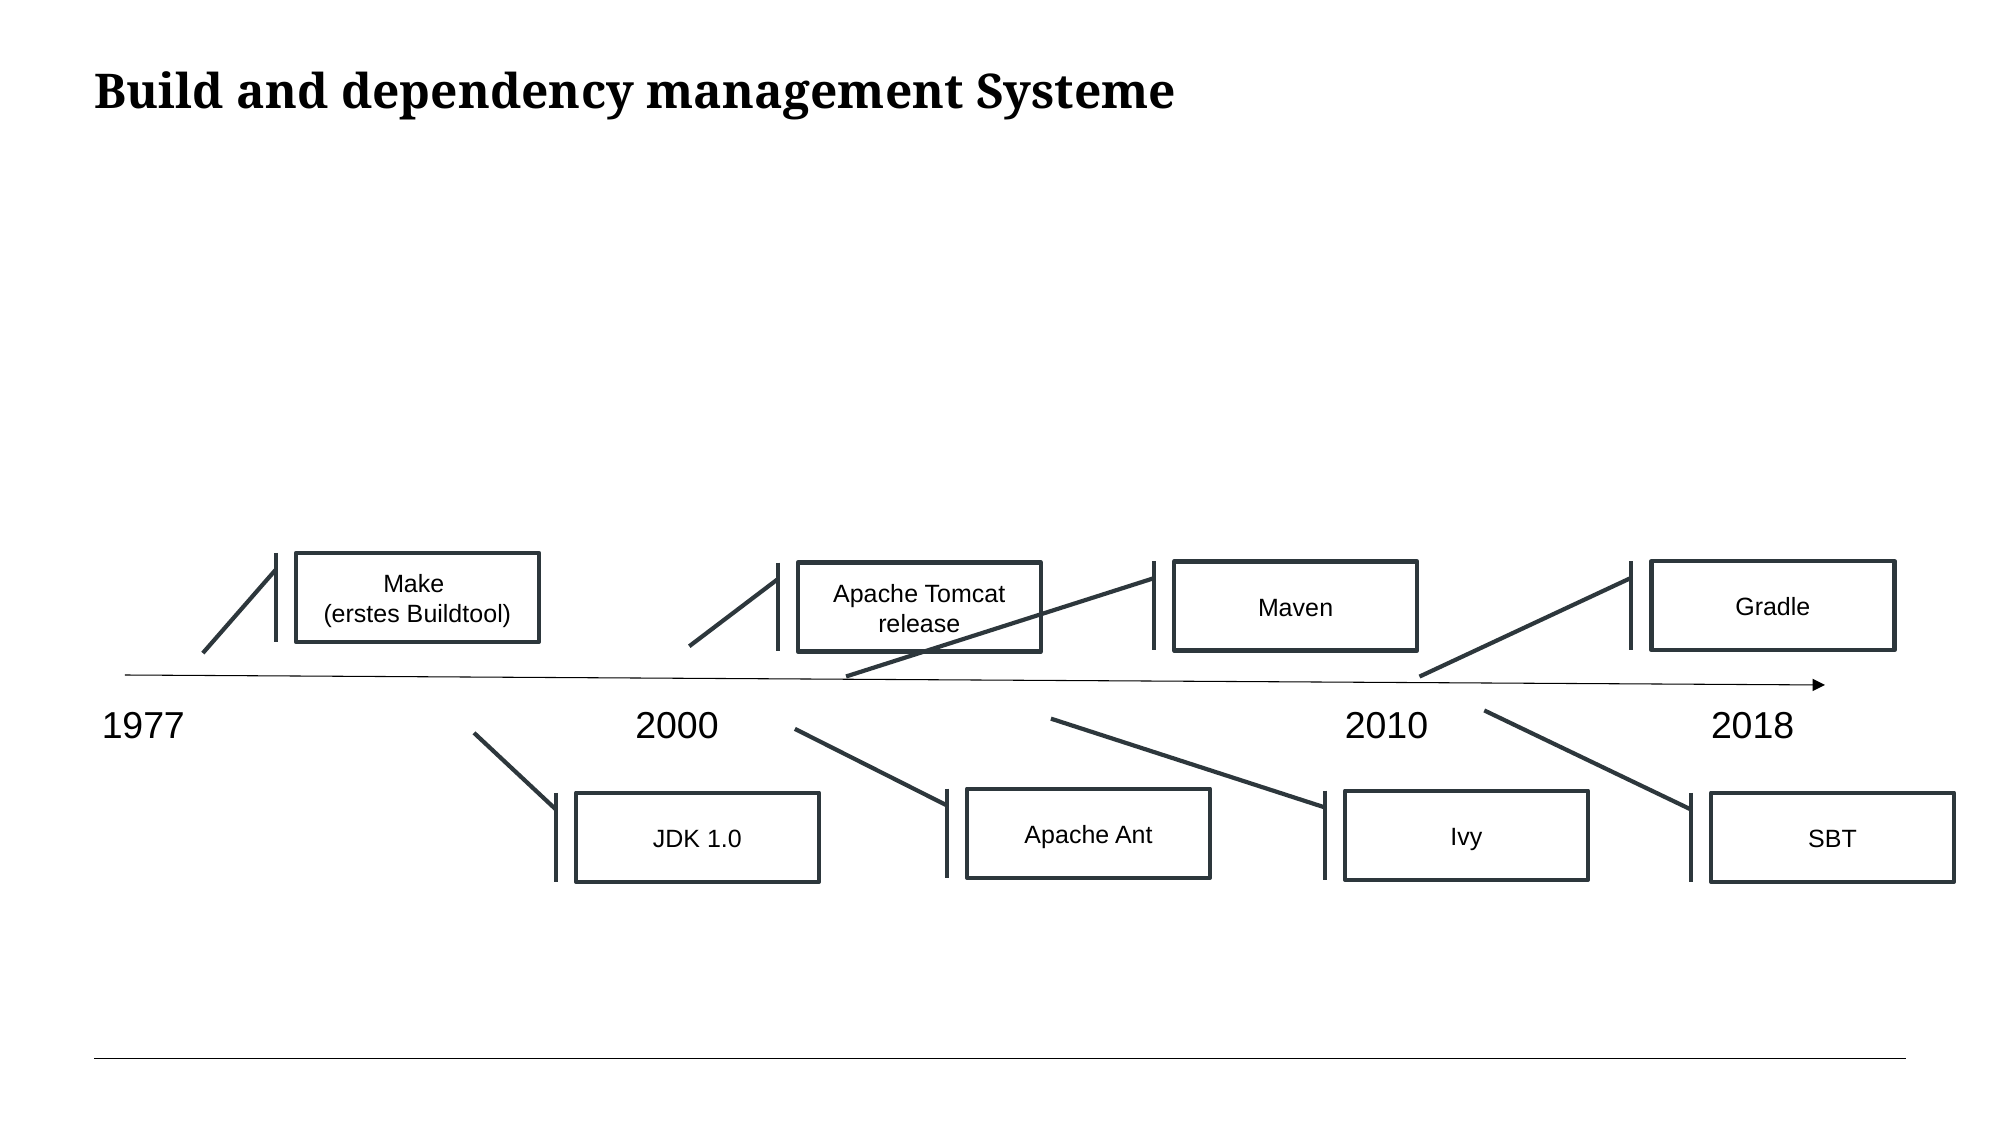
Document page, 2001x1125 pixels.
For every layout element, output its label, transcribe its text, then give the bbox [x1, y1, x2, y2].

title Build and dependency management Systeme [94, 66, 1906, 191]
text_box SBT [1709, 791, 1956, 884]
text_box 2018 [1710, 699, 1816, 721]
text_box Make (erstes Buildtool) [201, 552, 278, 655]
text_box 1977 [101, 699, 207, 721]
text_box Maven [1172, 559, 1419, 653]
text_box Gradle [1649, 559, 1897, 652]
text_box Apache Tomcat release [688, 562, 780, 651]
text_box SBT [1483, 708, 1693, 882]
text_box Gradle [1420, 561, 1633, 674]
text_box JDK 1.0 [574, 791, 821, 884]
text_box JDK 1.0 [472, 731, 558, 882]
text_box Apache Ant [793, 726, 949, 878]
text_box Make (erstes Buildtool) [294, 551, 541, 644]
text_box Apache Tomcat release [796, 560, 1043, 654]
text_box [124, 674, 1826, 686]
text_box Maven [846, 561, 1156, 674]
text_box 2010 [1344, 699, 1450, 721]
text_box 2000 [635, 699, 741, 721]
text_box Ivy [1050, 716, 1327, 880]
text_box Apache Ant [965, 787, 1212, 880]
text_box Ivy [1343, 789, 1590, 882]
